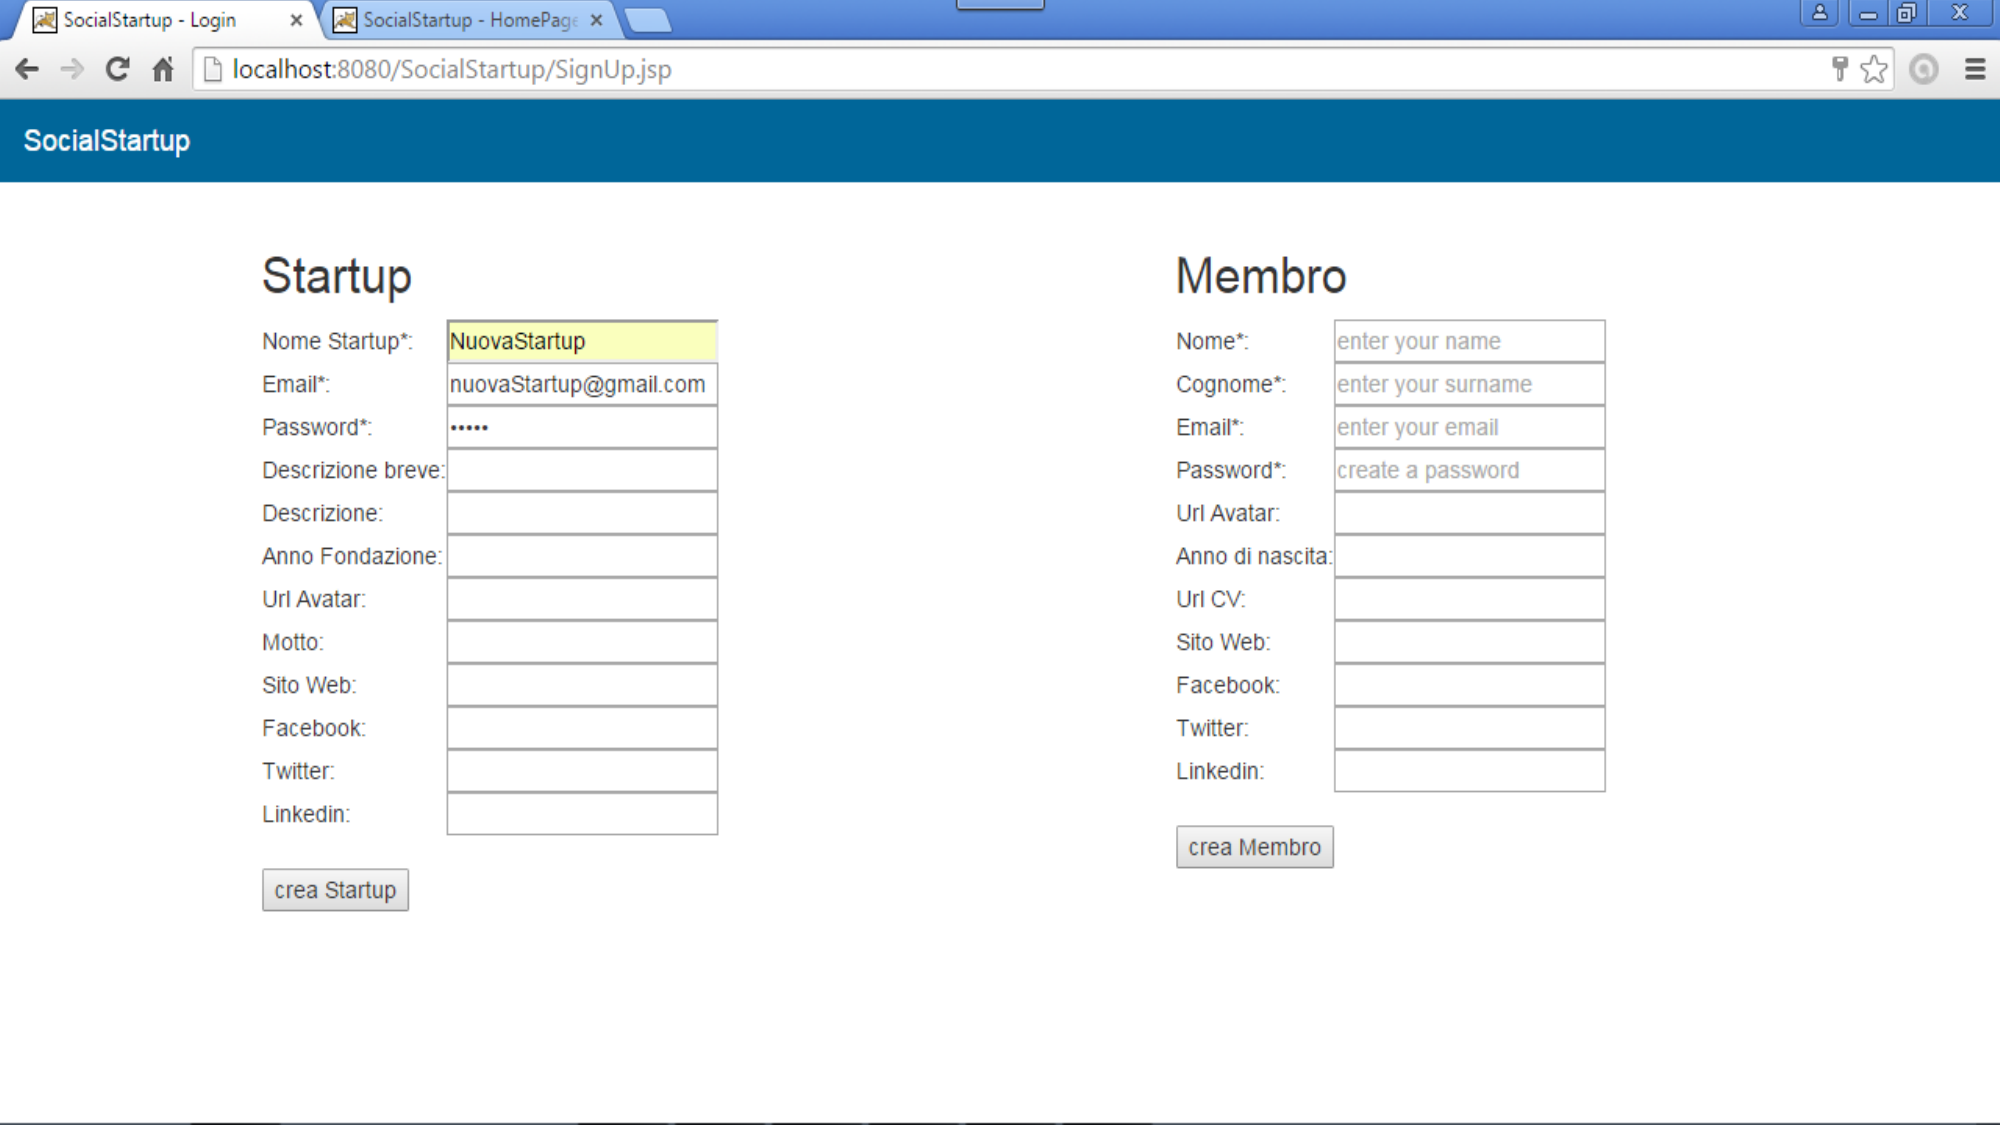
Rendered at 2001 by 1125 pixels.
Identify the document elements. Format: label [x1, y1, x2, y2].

list [0, 0, 2000, 1125]
